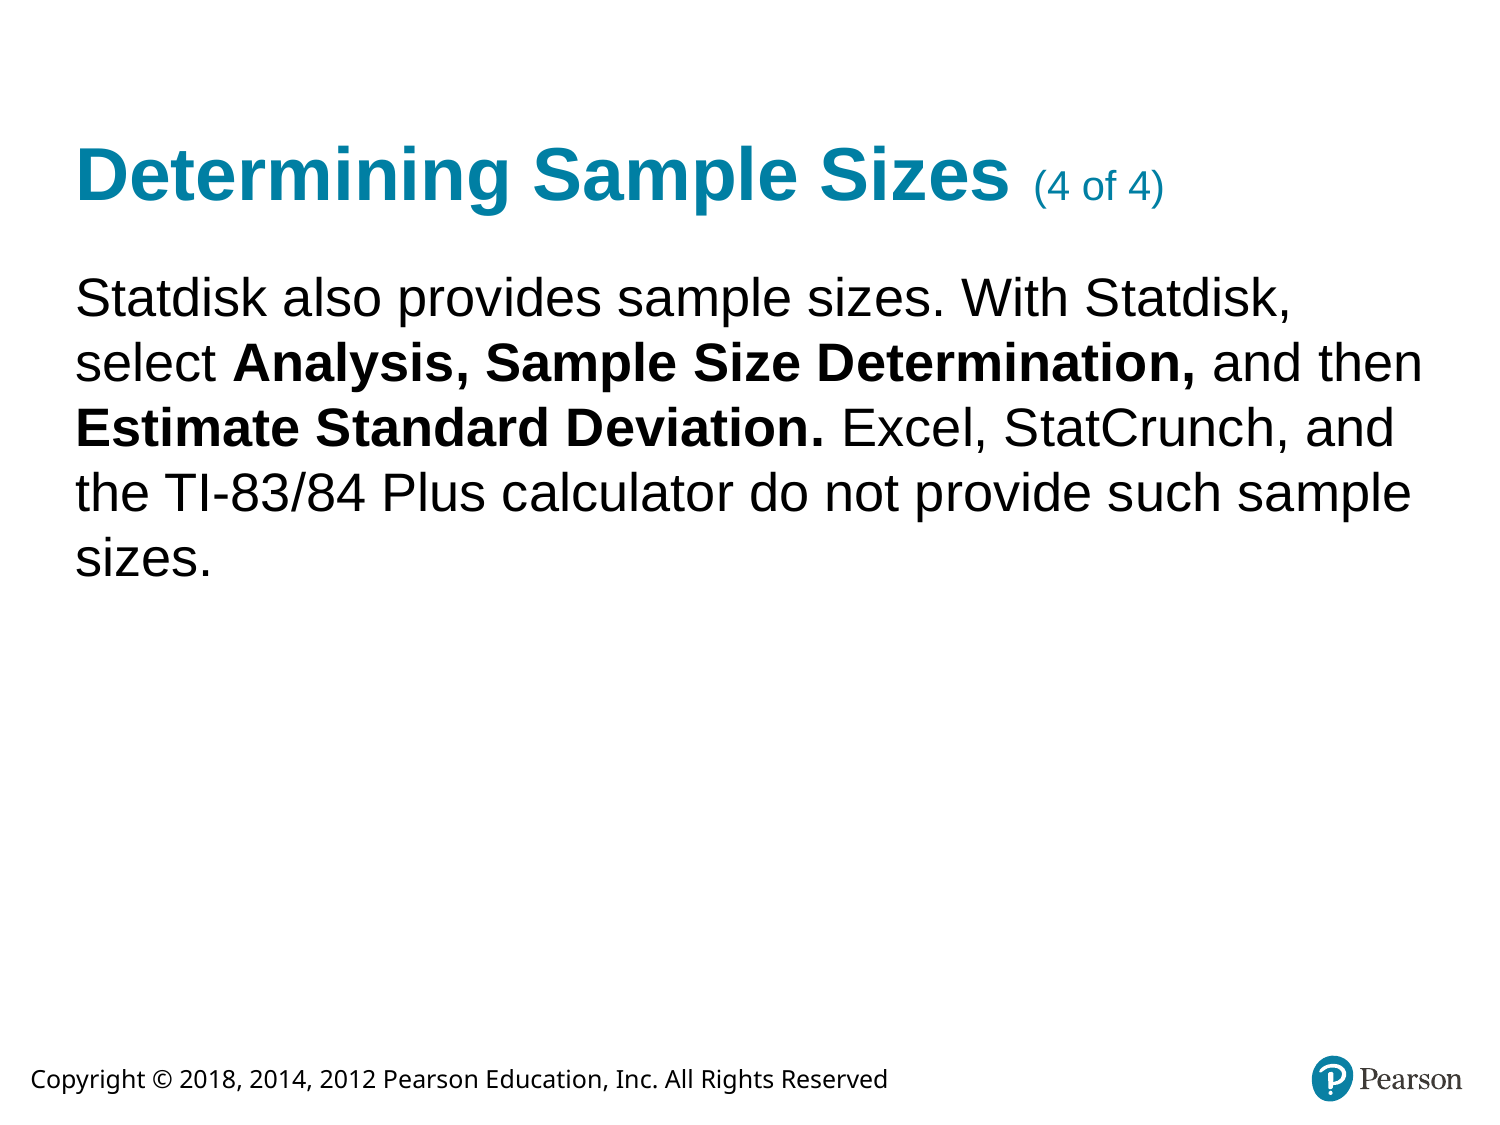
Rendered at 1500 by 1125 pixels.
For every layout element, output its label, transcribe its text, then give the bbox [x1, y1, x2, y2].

title Determining Sample Sizes (4 of 4) [75, 35, 1425, 216]
list Statdisk also provides sample sizes. With Statdisk, select Analysis, Sample Size Determination, and then Estimate Standard Deviation. Excel, StatCrunch, and the TI-83/84 Plus calculator do not provide such sample sizes. [75, 262, 1425, 600]
